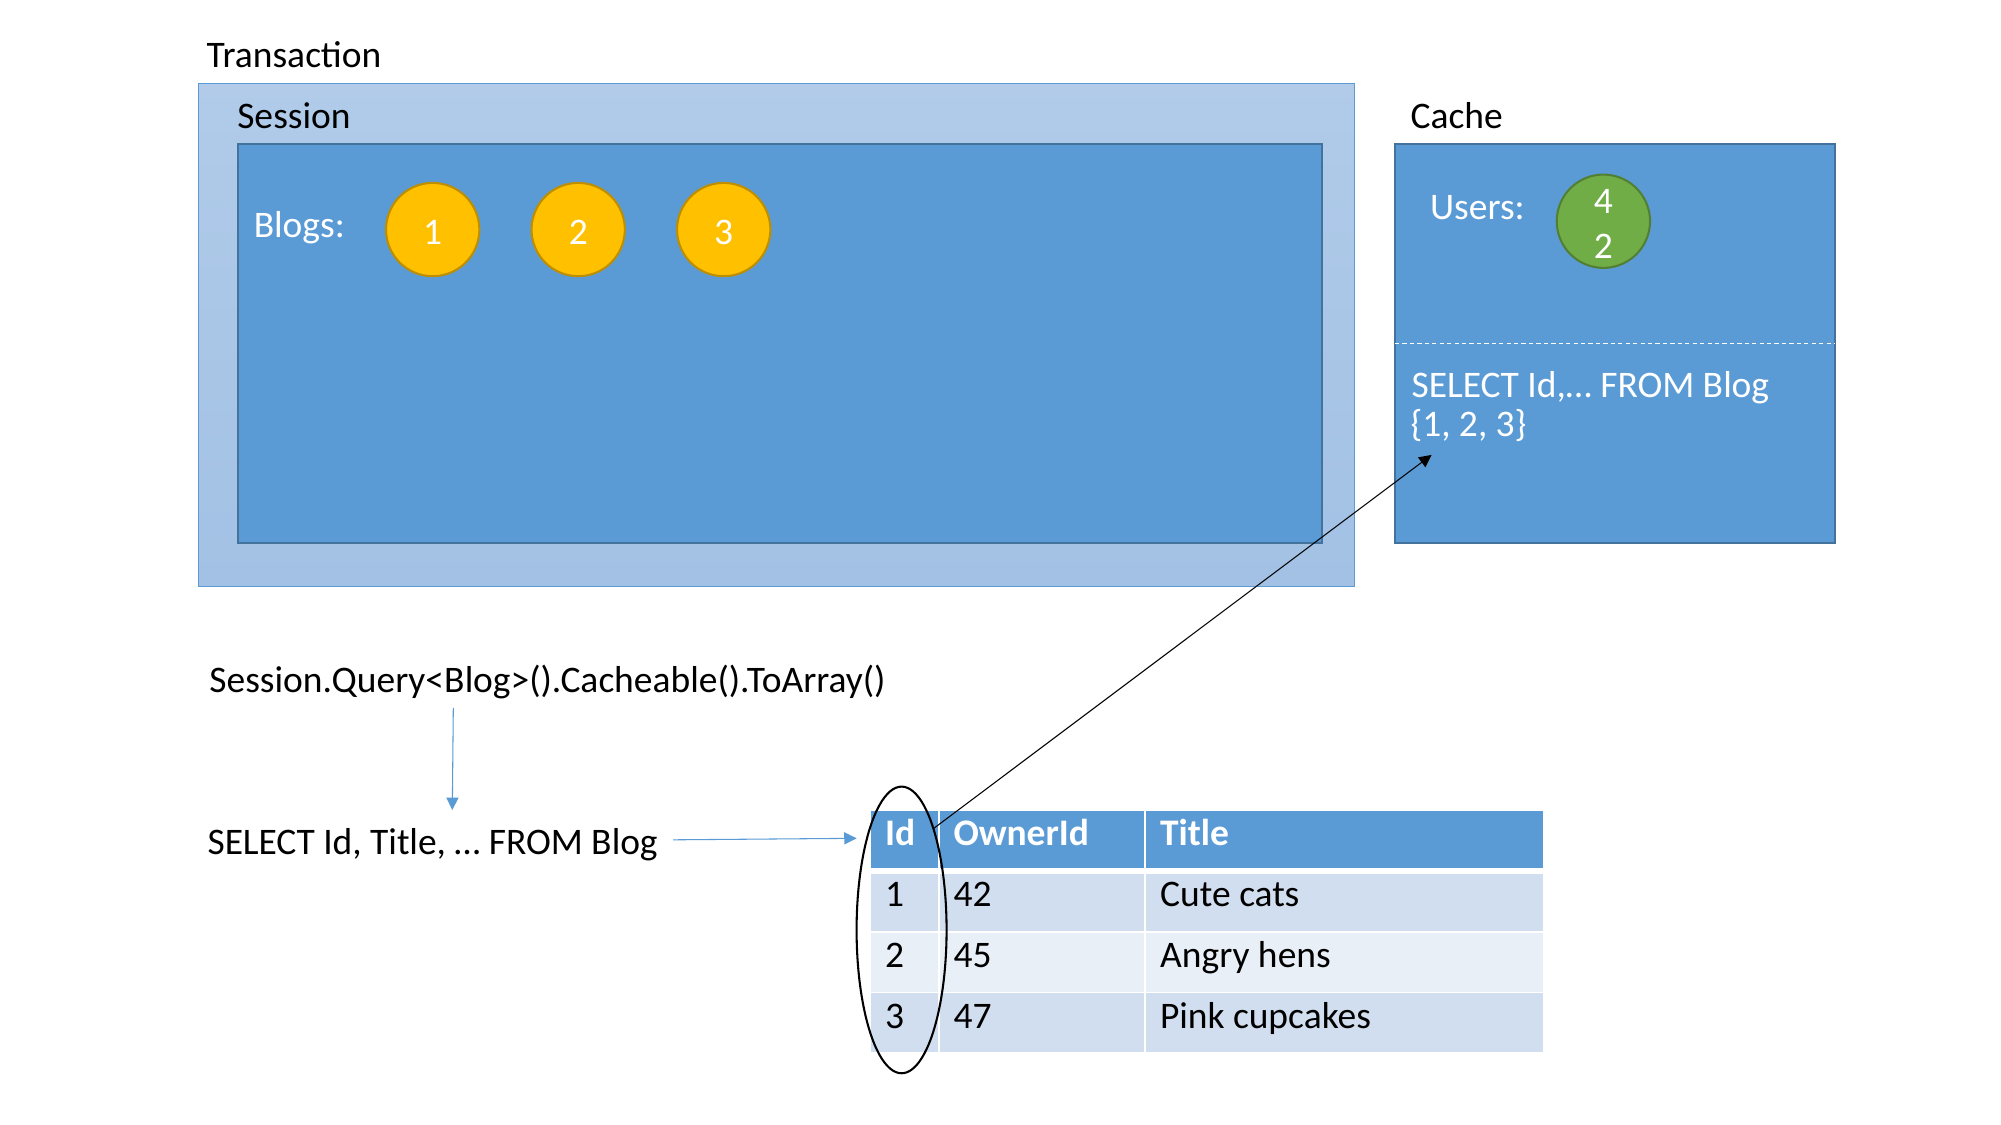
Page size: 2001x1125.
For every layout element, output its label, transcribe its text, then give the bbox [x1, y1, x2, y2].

table_cell 42 [945, 874, 1144, 931]
text_box [237, 143, 1323, 544]
table_cell Cute cats [1146, 874, 1543, 931]
table_cell 45 [944, 933, 1144, 992]
text_box 1 [385, 181, 481, 278]
text_box 42 [1555, 173, 1652, 269]
table_header Id [929, 811, 933, 821]
text_box [855, 785, 948, 1075]
text_box Cache [1395, 84, 1518, 144]
table_header OwnerId [940, 829, 1144, 868]
text_box SELECT Id, Title, … FROM Blog [192, 809, 674, 870]
text_box Session [222, 83, 366, 143]
text_box Transaction [191, 22, 397, 83]
text_box [366, 83, 1355, 454]
text_box Users: [1415, 174, 1540, 235]
text_box 2 [530, 181, 626, 278]
text_box [198, 83, 933, 587]
text_box Blogs: [238, 192, 360, 252]
text_box [1394, 143, 1836, 544]
table_cell 3 [871, 1041, 876, 1052]
table_cell 47 [940, 993, 1144, 1052]
table_cell Pink cupcakes [1146, 993, 1543, 1052]
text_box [933, 454, 1432, 829]
text_box SELECT Id,… FROM Blog [1396, 352, 1785, 413]
text_box Session.Query<Blog>().Cacheable().ToArray() [194, 647, 902, 707]
text_box 3 [676, 181, 772, 278]
table_cell 3 [927, 1023, 938, 1052]
table_header Title [1146, 811, 1543, 868]
text_box {1, 2, 3} [1395, 391, 1542, 452]
table_cell Angry hens [1146, 933, 1543, 992]
